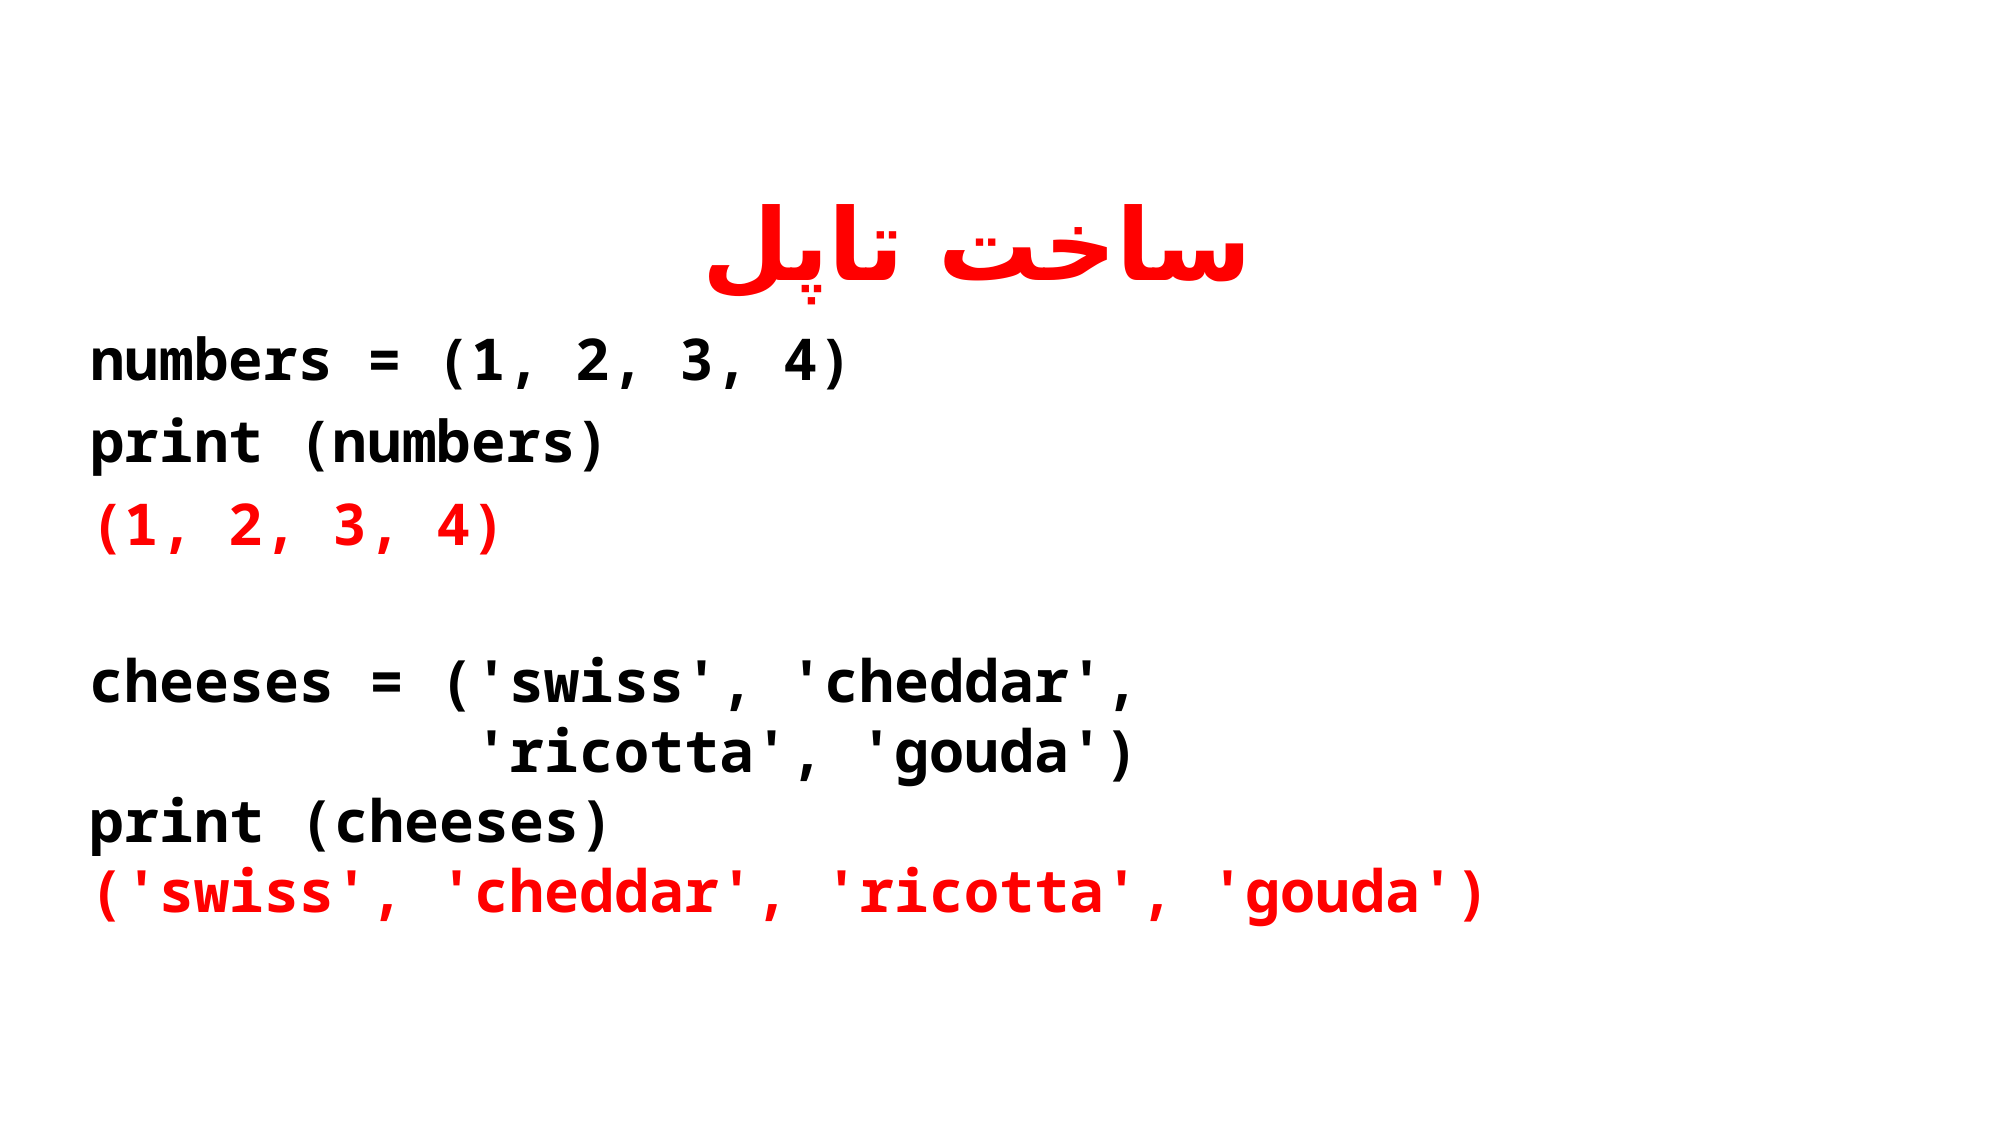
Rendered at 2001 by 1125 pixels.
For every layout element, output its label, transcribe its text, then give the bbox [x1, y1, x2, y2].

title ساخت تاپل [227, 183, 1728, 310]
text_box cheeses = ('swiss', 'cheddar', 'ricotta', 'gouda') print (cheeses) ('swiss', 'cheddar', 'ricotta', 'gouda') [75, 637, 1797, 1002]
text_box numbers = (1, 2, 3, 4) print (numbers) (1, 2, 3, 4) [74, 322, 1425, 568]
